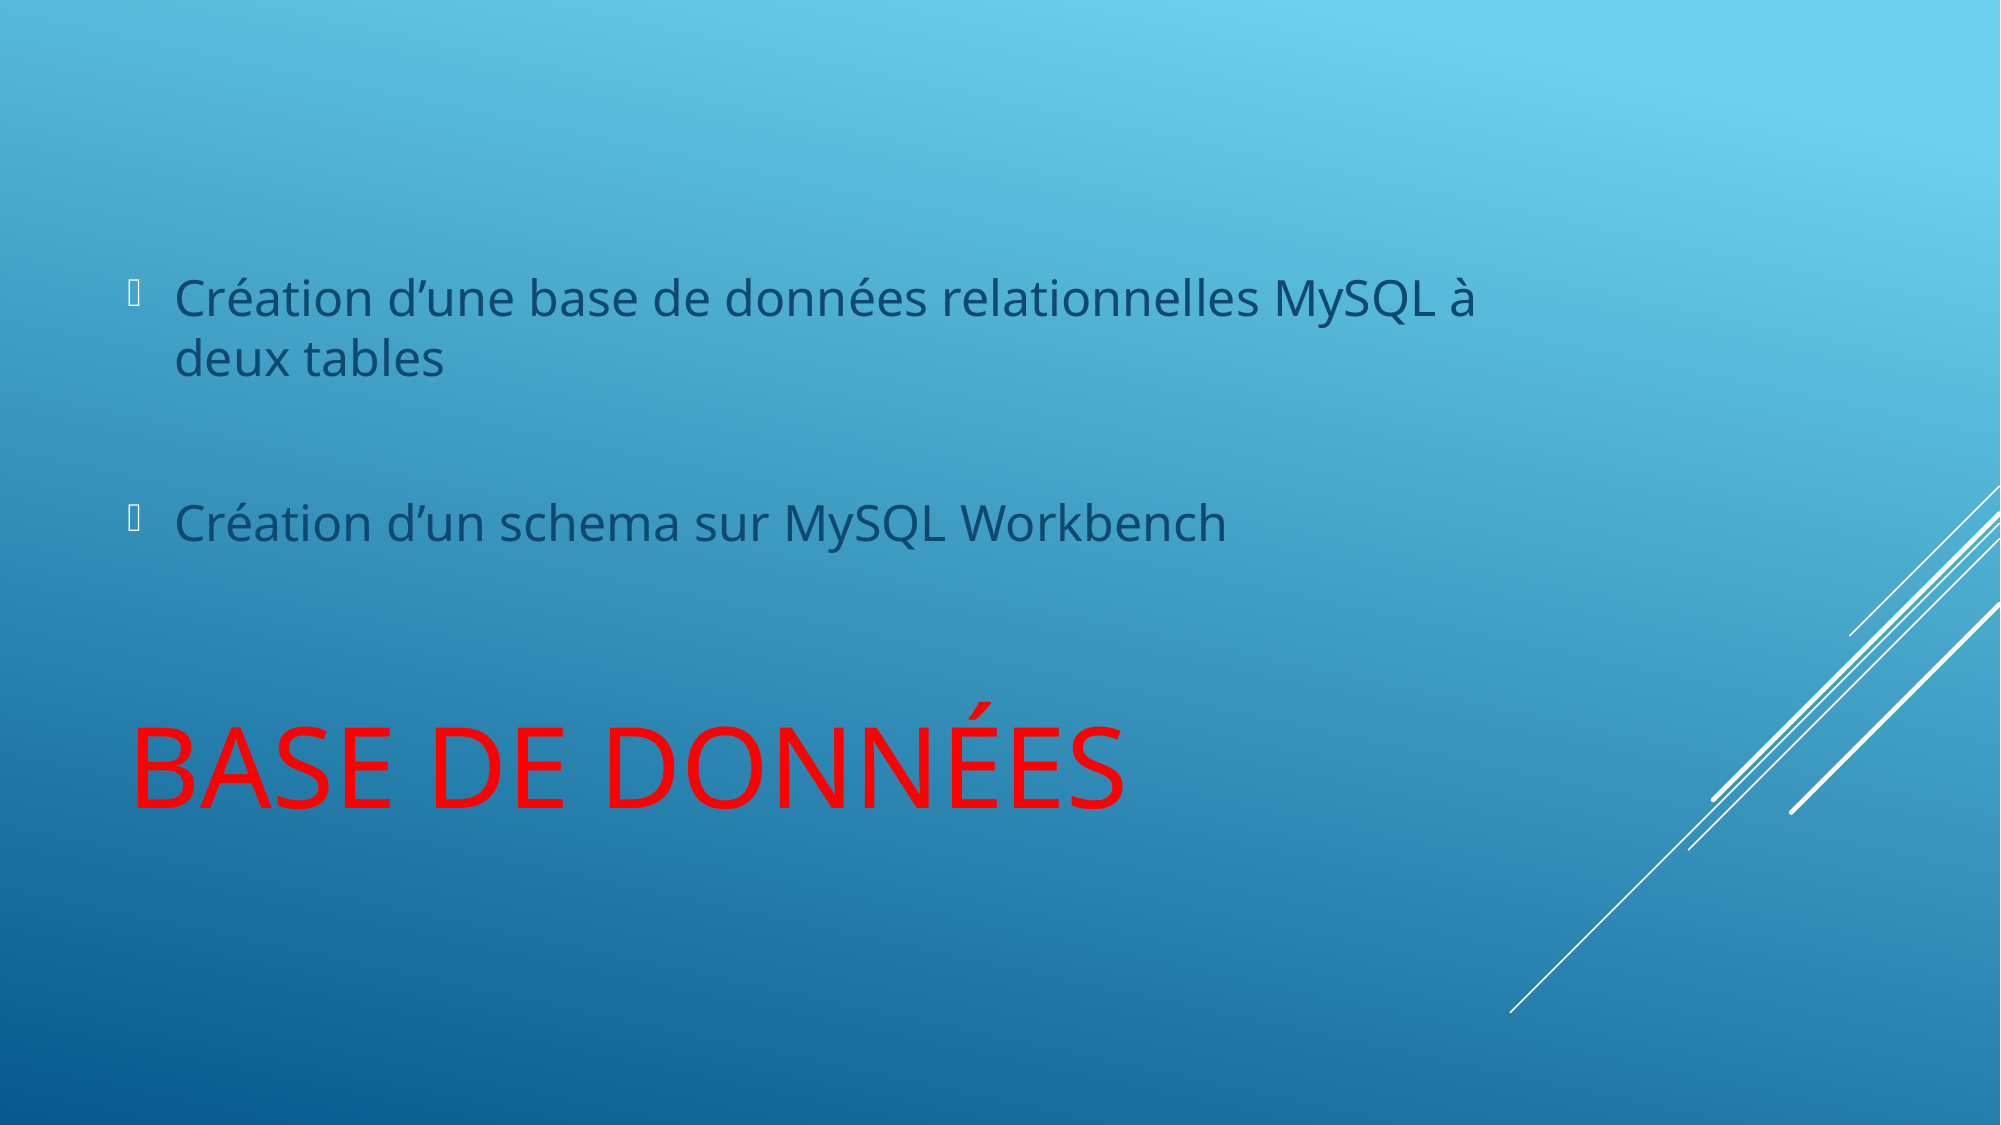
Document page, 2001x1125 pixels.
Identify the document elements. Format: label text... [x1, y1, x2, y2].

title Base De Données [112, 706, 1513, 888]
list Création d’une base de données relationnelles MySQL à deux tables Création d’un schema sur MySQL Workbench [112, 112, 1513, 706]
